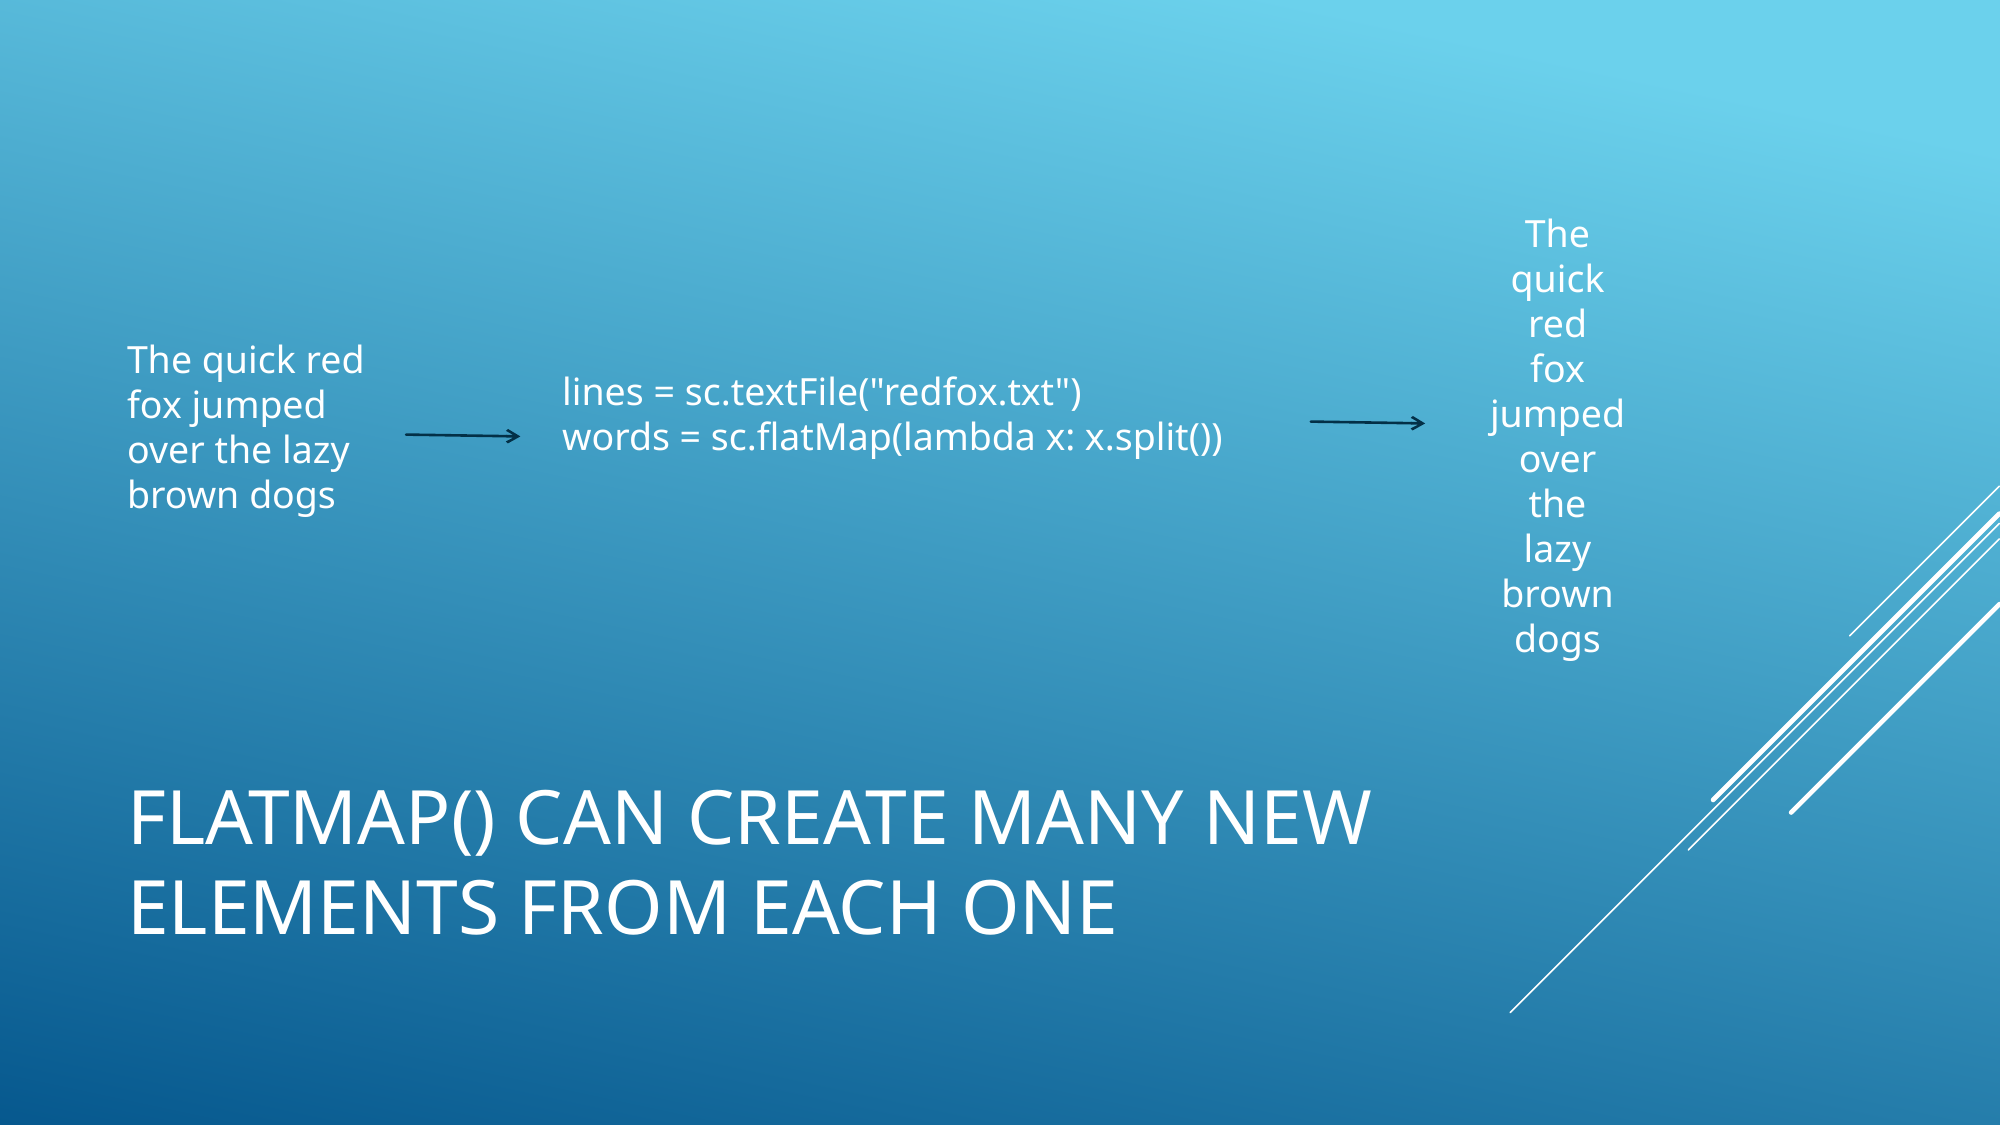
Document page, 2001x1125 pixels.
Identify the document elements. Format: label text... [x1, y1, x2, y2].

text_box lines = sc.textFile("redfox.txt") words = sc.flatMap(lambda x: x.split()) [547, 360, 1332, 556]
title FLATMAP() can create many new elements from each one [112, 736, 1513, 984]
text_box The quick red fox jumped over the lazy brown dogs [112, 328, 511, 524]
text_box The quick red fox jumped over the lazy brown dogs [1332, 202, 1783, 713]
